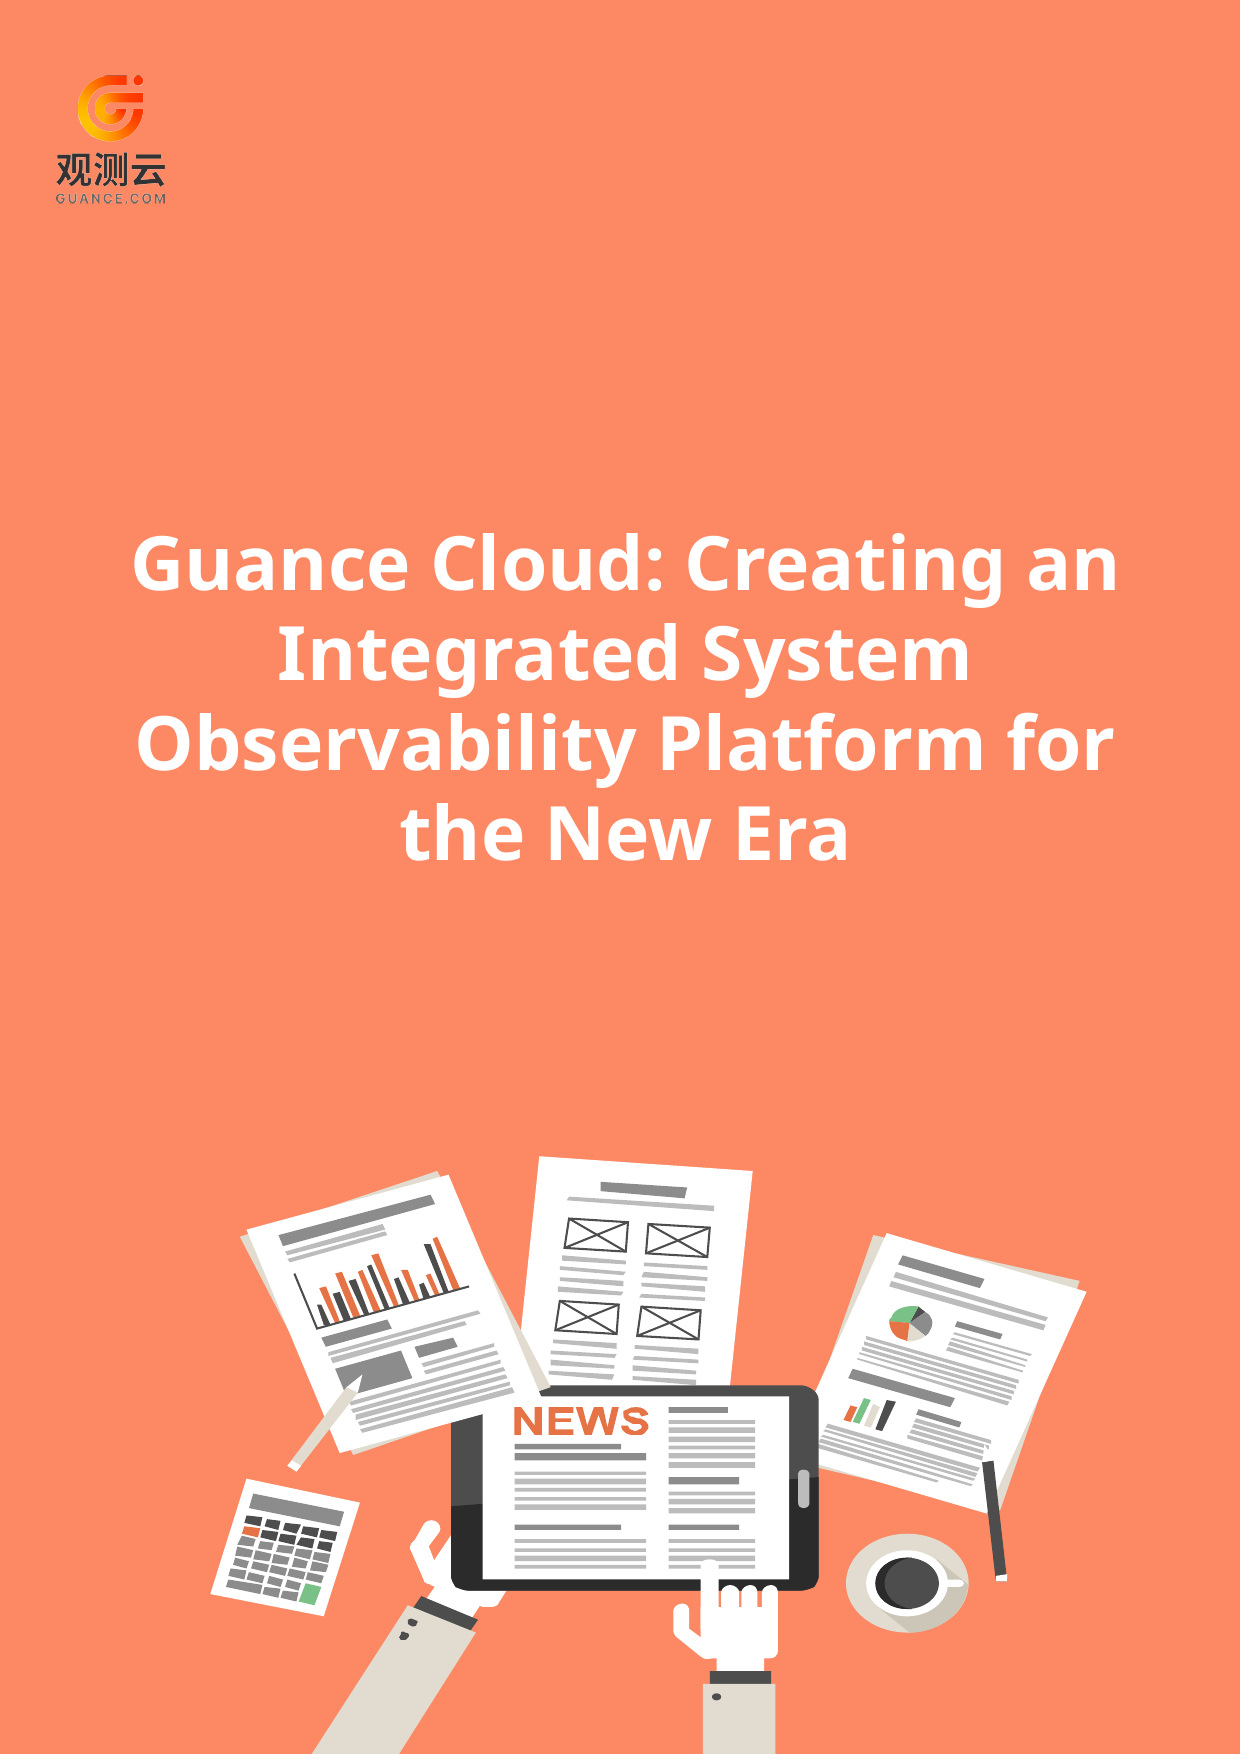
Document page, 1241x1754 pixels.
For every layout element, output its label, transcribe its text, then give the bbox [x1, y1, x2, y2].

picture [44, 67, 175, 209]
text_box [209, 1155, 1088, 1754]
text_box Guance Cloud: Creating an Integrated System Observability Platform for the New Era [104, 508, 1147, 1063]
